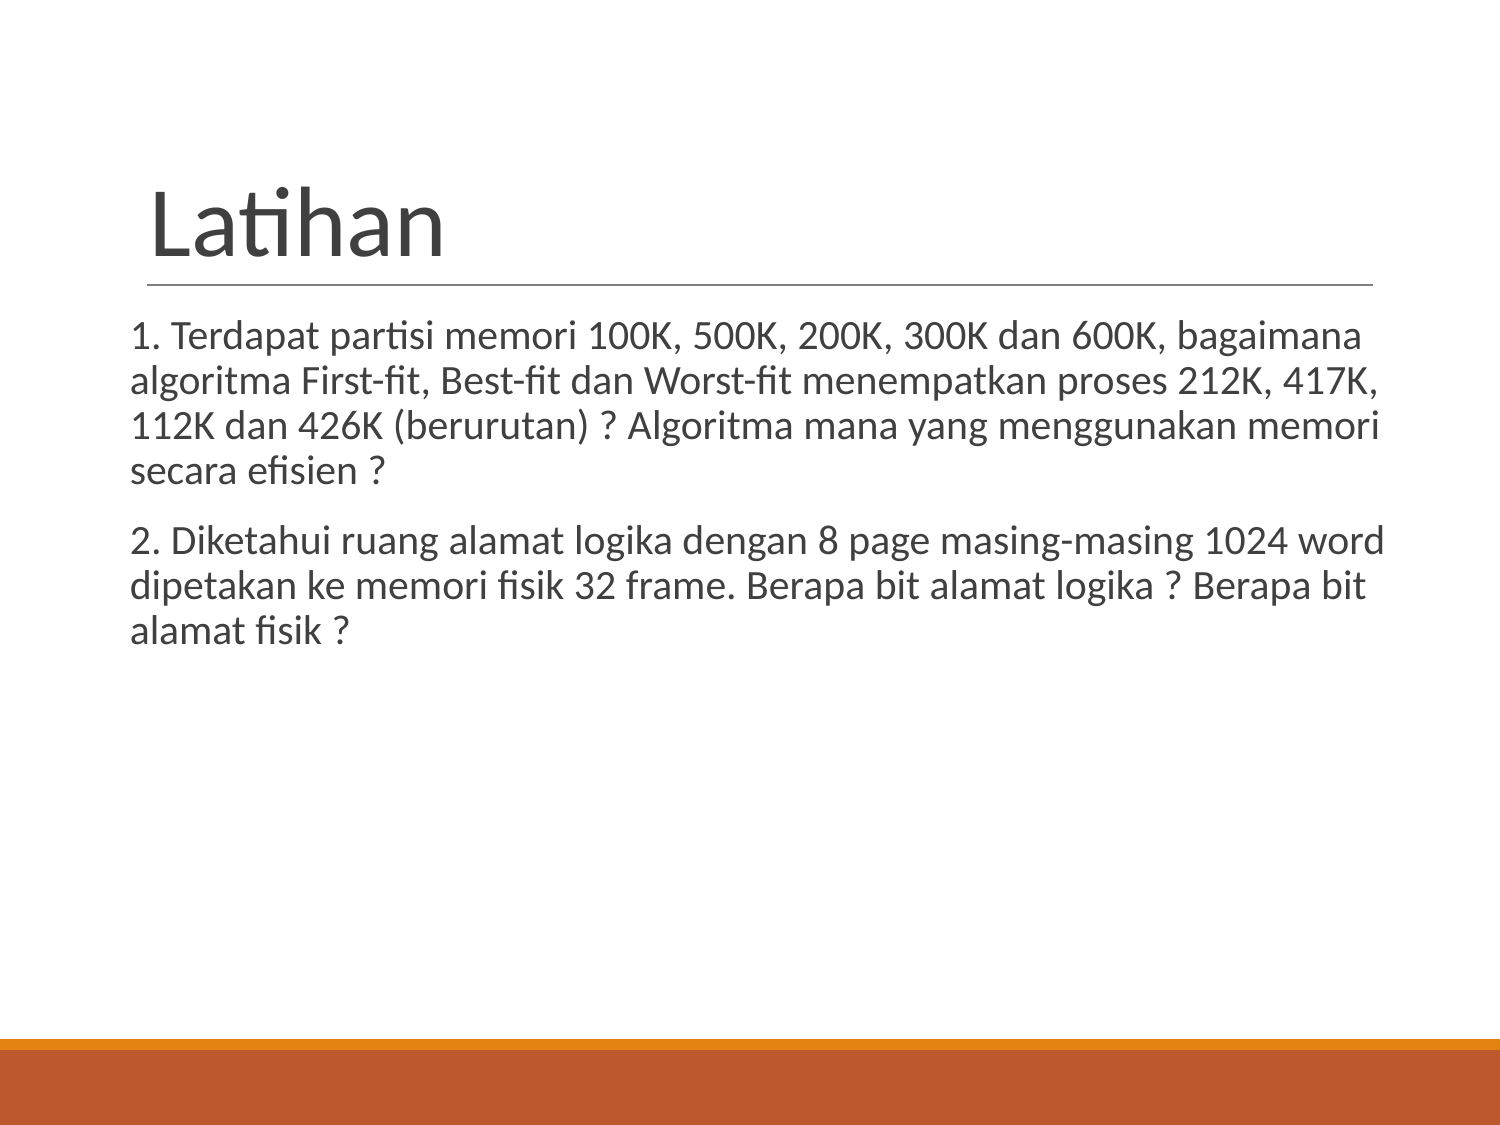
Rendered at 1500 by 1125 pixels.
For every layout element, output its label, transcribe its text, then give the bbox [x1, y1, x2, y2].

list 1. Terdapat partisi memori 100K, 500K, 200K, 300K dan 600K, bagaimana algoritma First-fit, Best-fit dan Worst-fit menempatkan proses 212K, 417K, 112K dan 426K (berurutan) ? Algoritma mana yang menggunakan memori secara efisien ? 2. Diketahui ruang alamat logika dengan 8 page masing-masing 1024 word dipetakan ke memori fisik 32 frame. Berapa bit alamat logika ? Berapa bit alamat fisik ? [47, 313, 1429, 934]
title Latihan [134, 47, 1373, 285]
